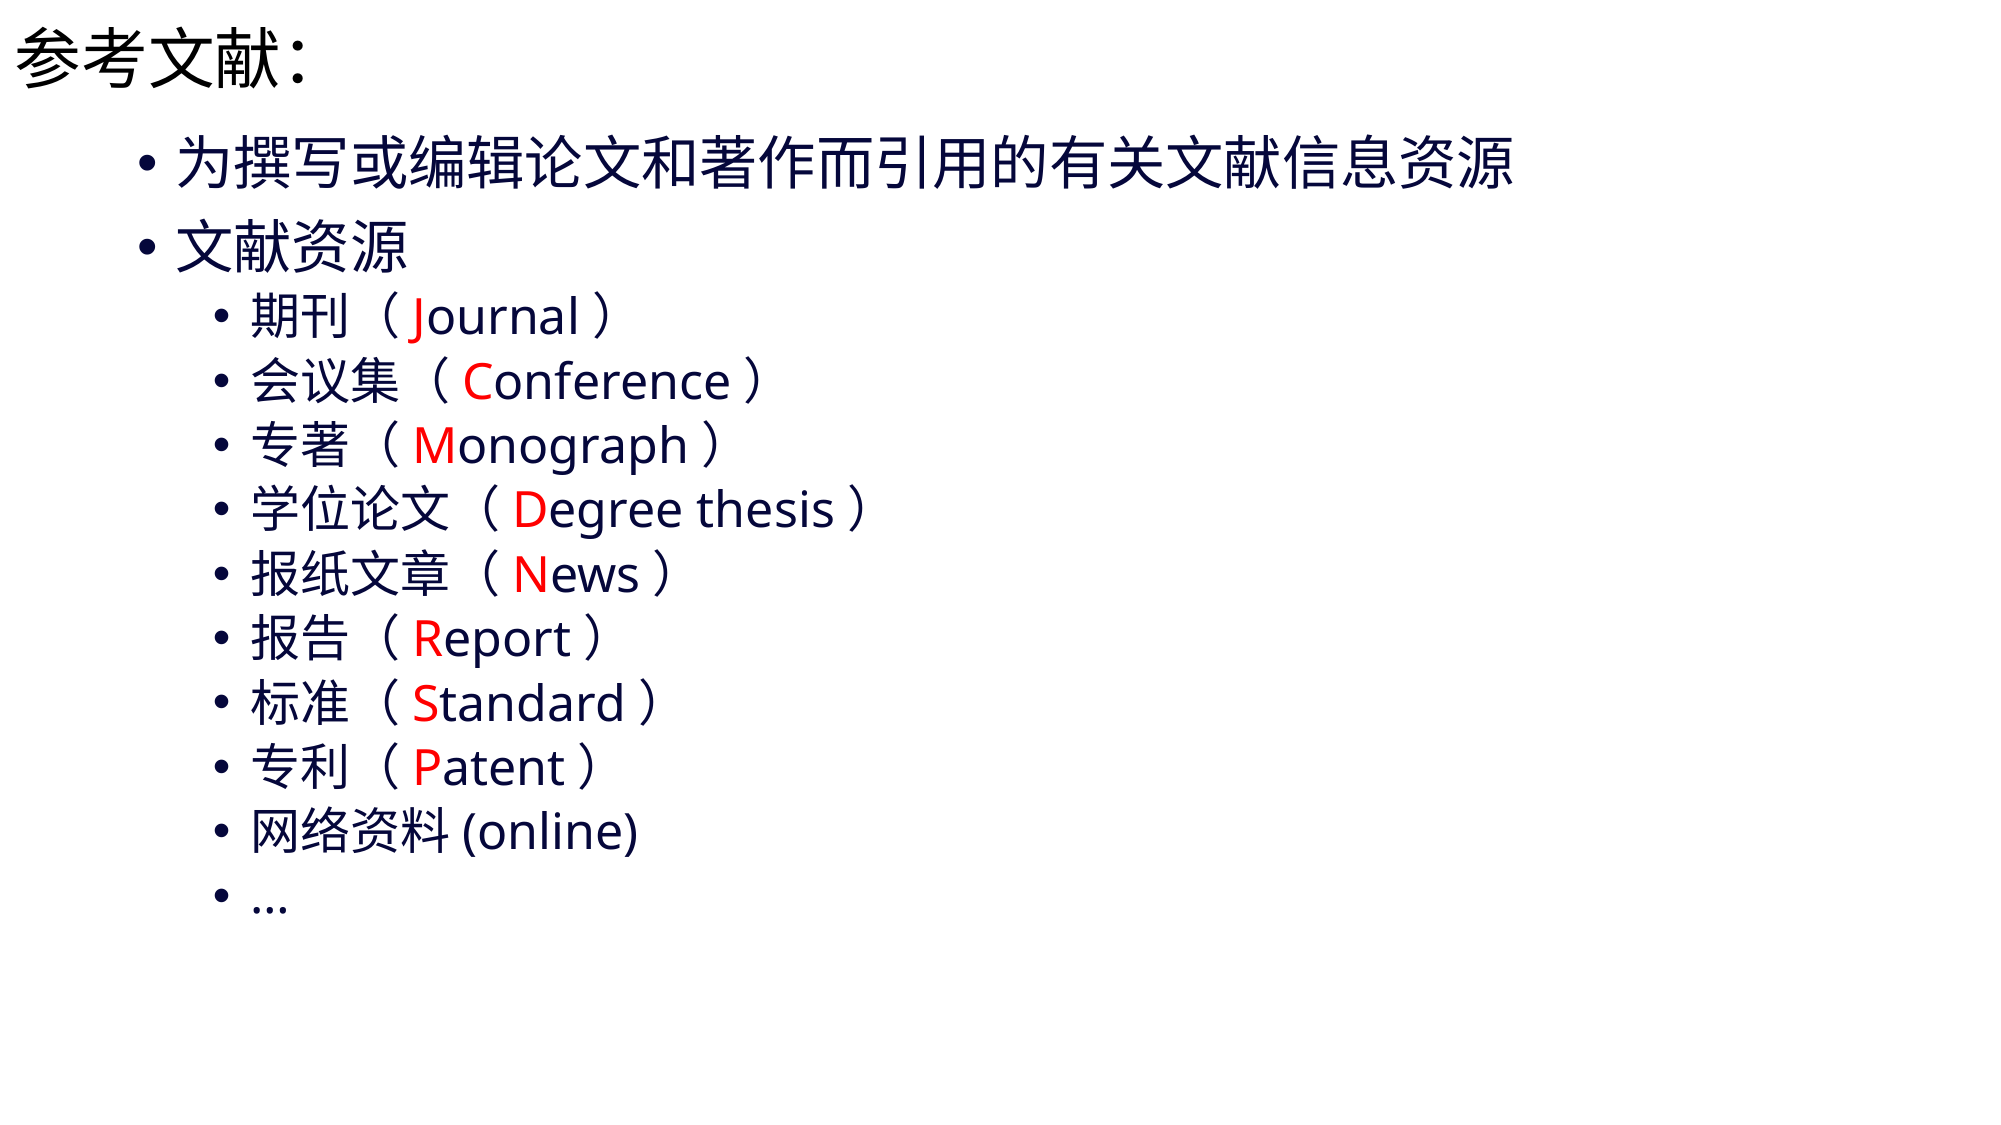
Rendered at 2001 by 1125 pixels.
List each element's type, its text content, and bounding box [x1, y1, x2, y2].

list 为撰写或编辑论文和著作而引用的有关文献信息资源 文献资源 期刊（Journal） 会议集（Conference） 专著（Monograph） 学位论文（Degree thesis） 报纸文章（News） 报告（Report） 标准（Standard） 专利（Patent） 网络资料(online) … [122, 126, 1964, 1031]
text_box 参考文献： [0, 9, 325, 105]
